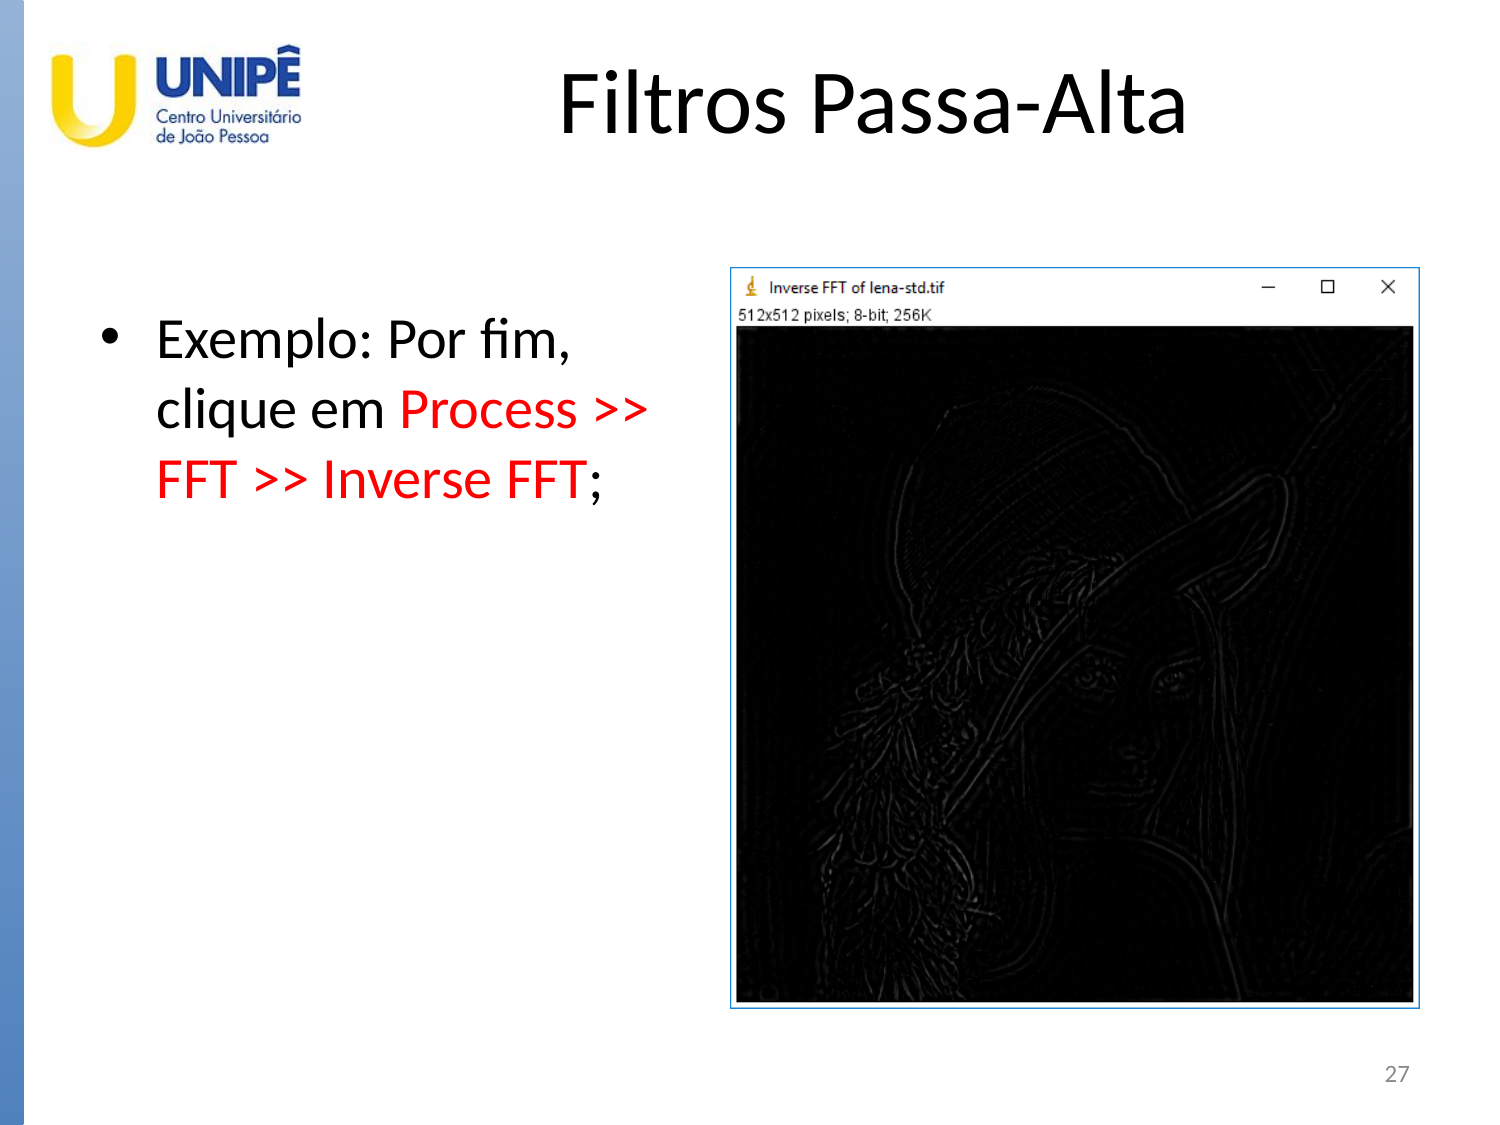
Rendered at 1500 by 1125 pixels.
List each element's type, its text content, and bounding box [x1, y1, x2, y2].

title Filtros Passa-Alta [324, 19, 1425, 174]
list Exemplo: Por fim, clique em Process >> FFT >> Inverse FFT; [85, 292, 680, 1035]
slide_number 27 [1074, 1042, 1425, 1103]
picture [730, 266, 1420, 1009]
picture [49, 42, 302, 151]
